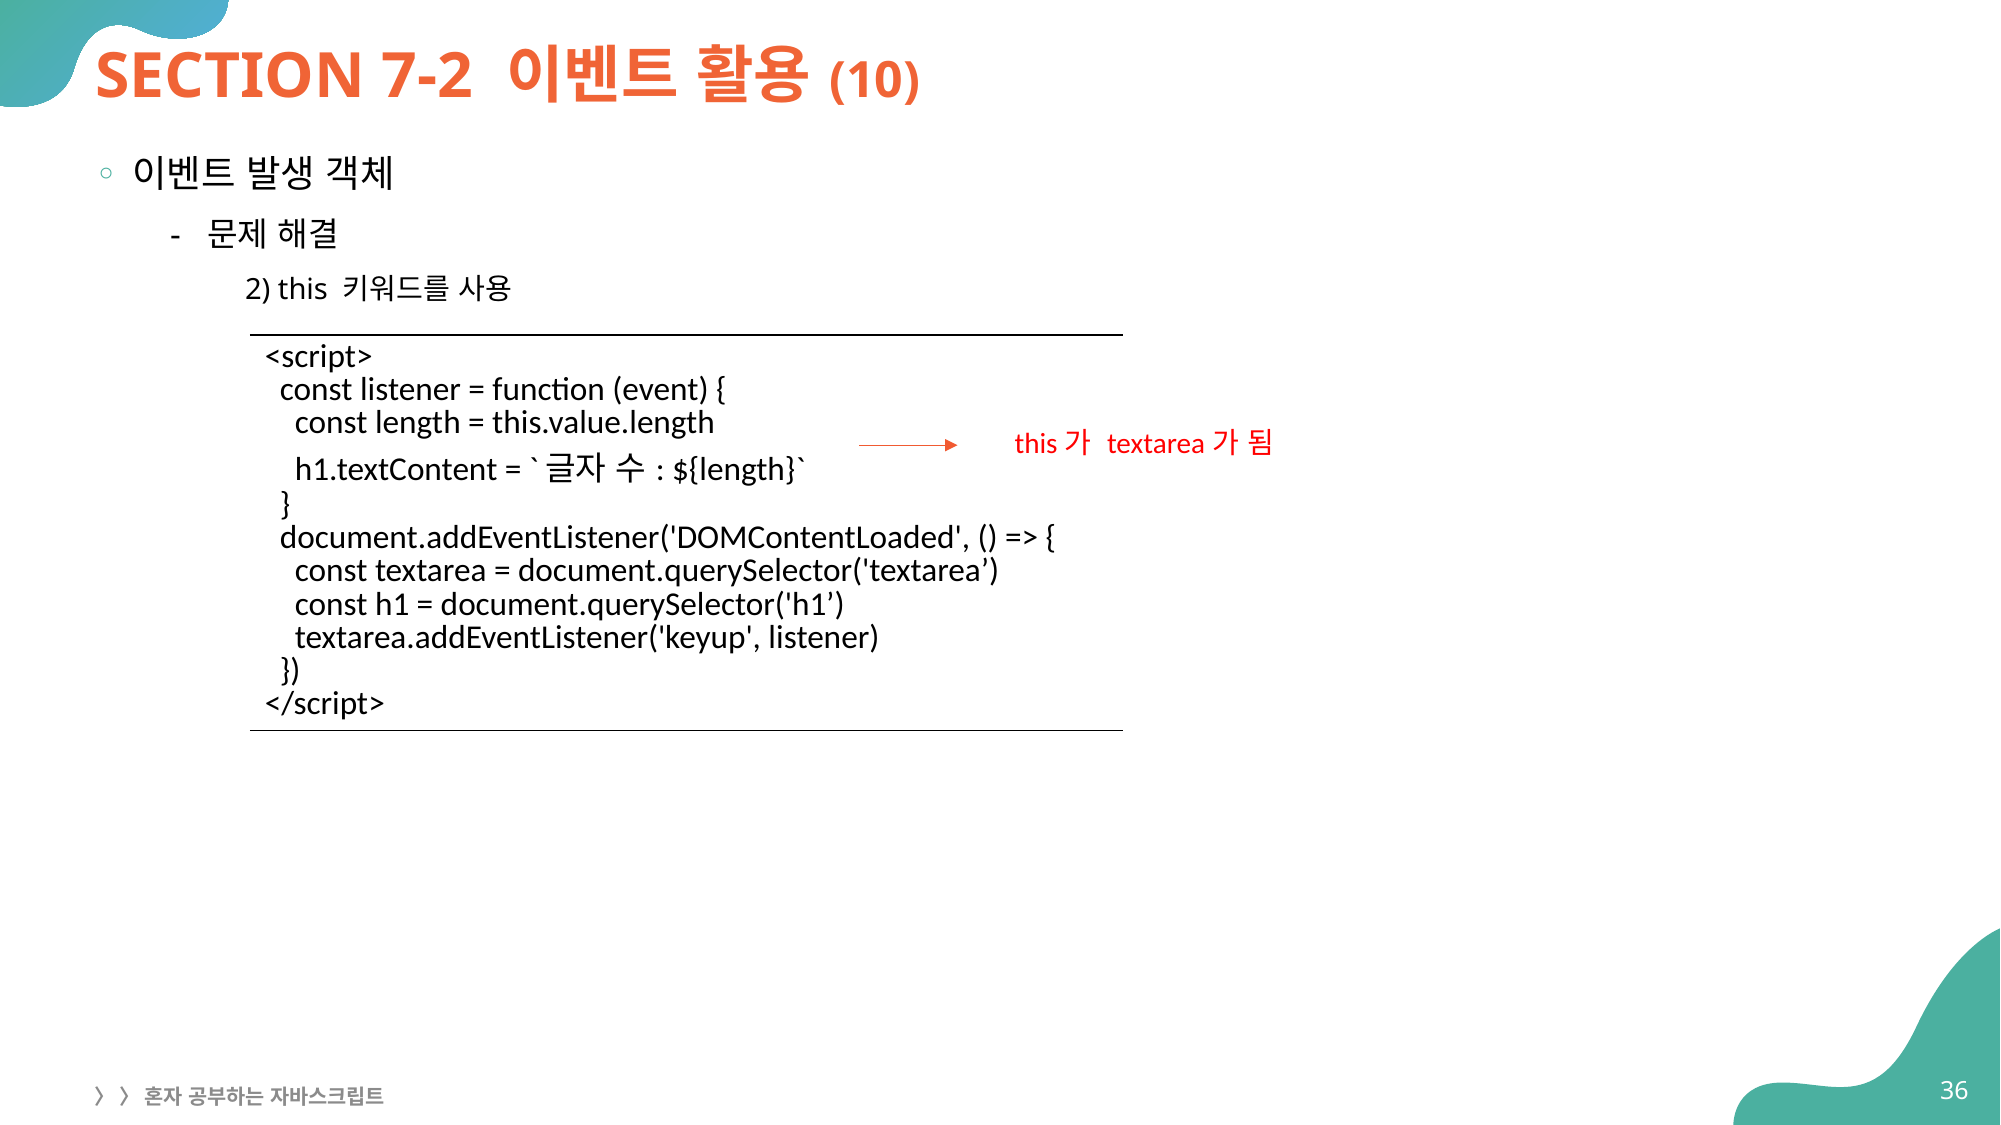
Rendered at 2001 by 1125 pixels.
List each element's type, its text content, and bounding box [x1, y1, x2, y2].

text_box this가 textarea가 됨 [999, 416, 1851, 467]
list 이벤트 발생 객체 문제 해결 2) this 키워드를 사용 [79, 133, 1931, 1035]
table_header <script> const listener = function (event) { const length = this.value.length h1.textContent = `글자 수: ${length}` } document.addEventListener('DOMContentLoaded', () => { const textarea = document.querySelector('textarea’) const h1 = document.querySelector('h1’) textarea.addEventListener('keyup', listener) }) </script> [250, 336, 1123, 730]
slide_number 36 [1917, 1061, 1984, 1122]
footer 〉 〉 혼자 공부하는 자바스크립트 [79, 1078, 755, 1114]
title SECTION 7-2 이벤트 활용(10) [79, 17, 1931, 128]
